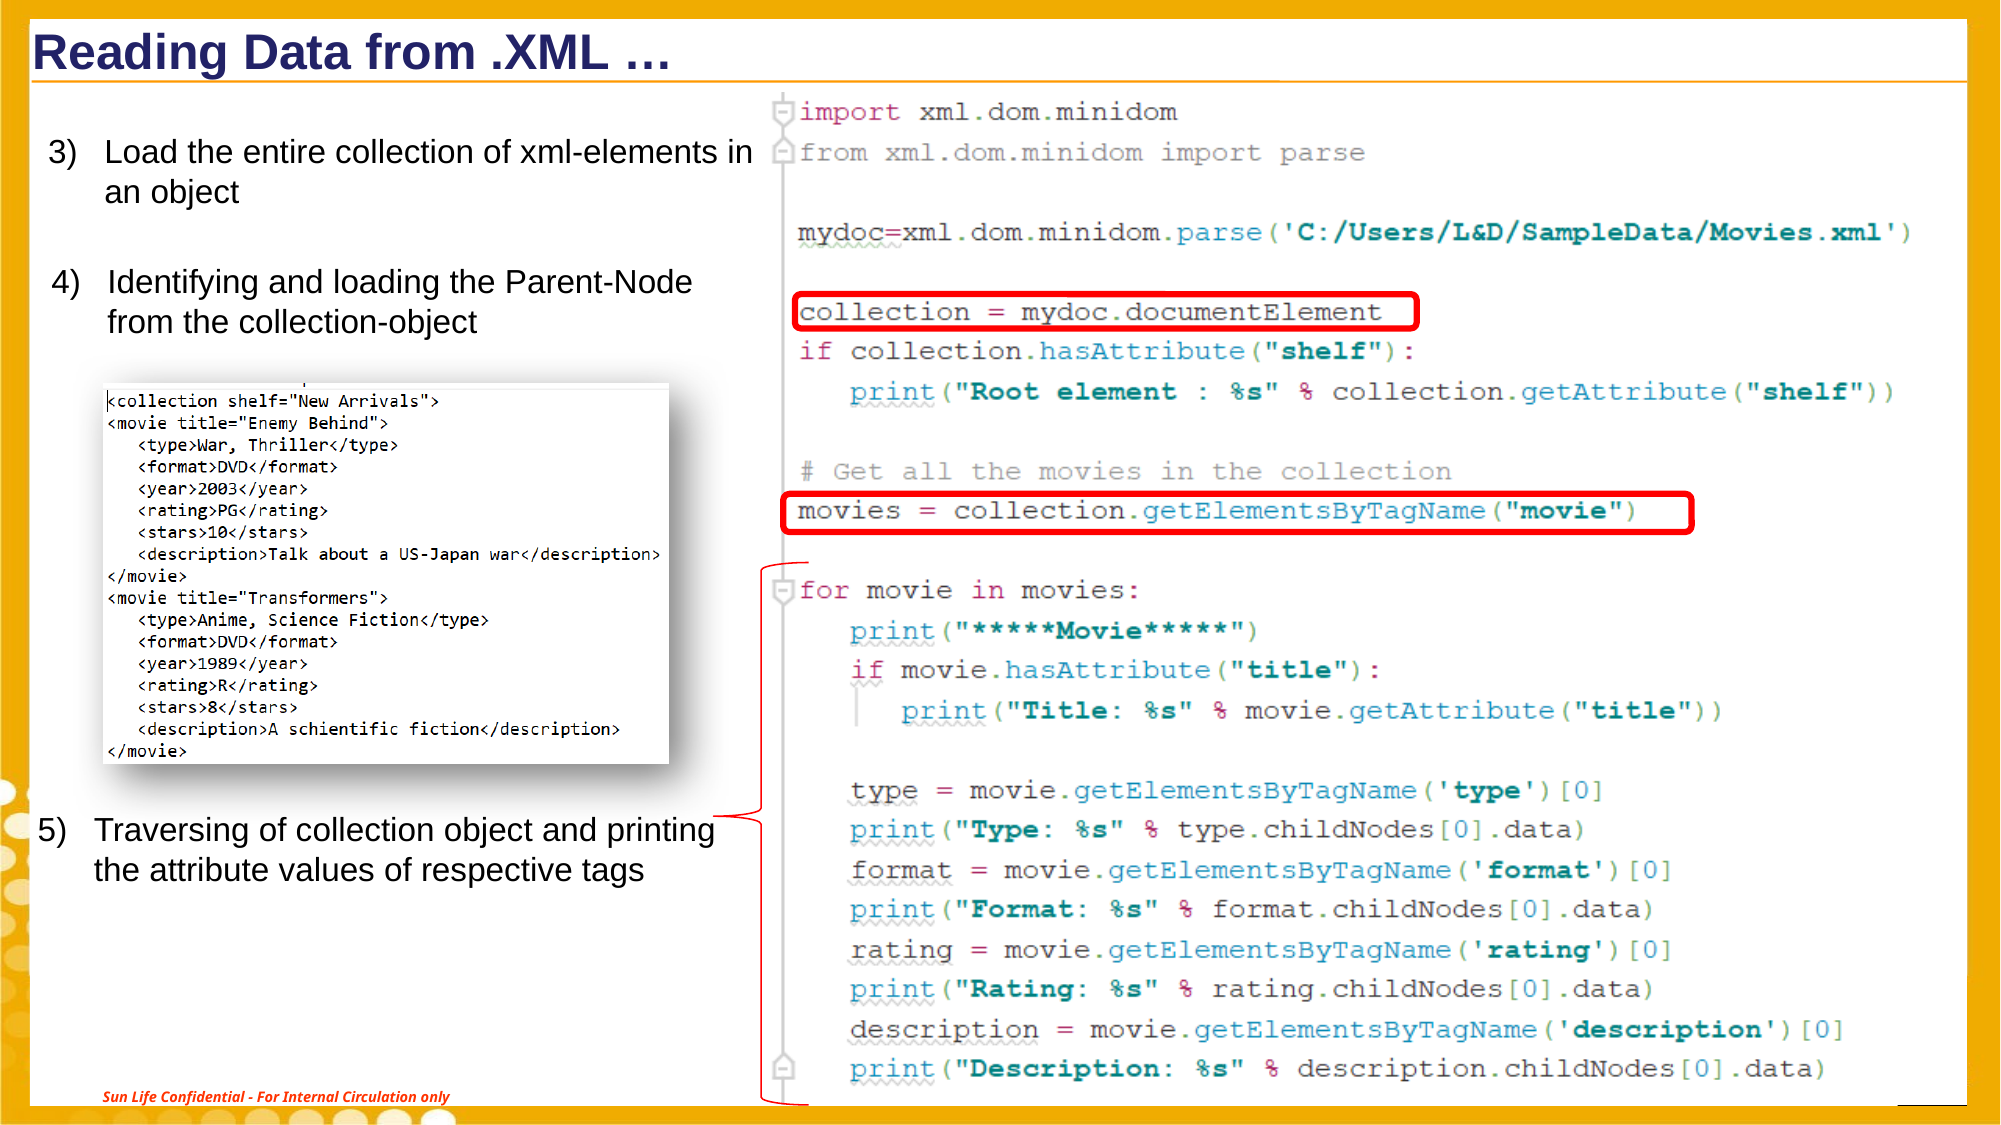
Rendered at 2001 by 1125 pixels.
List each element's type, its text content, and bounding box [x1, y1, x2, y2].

text_box Traversing of collection object and printing the attribute values of respective tags [22, 800, 761, 896]
text_box [713, 808, 761, 825]
picture [0, 0, 2001, 1125]
text_box Load the entire collection of xml-elements in an object [33, 123, 761, 218]
text_box Reading Data from .XML … [17, 12, 689, 87]
text_box Identifying and loading the Parent-Node from the collection-object [36, 253, 761, 348]
